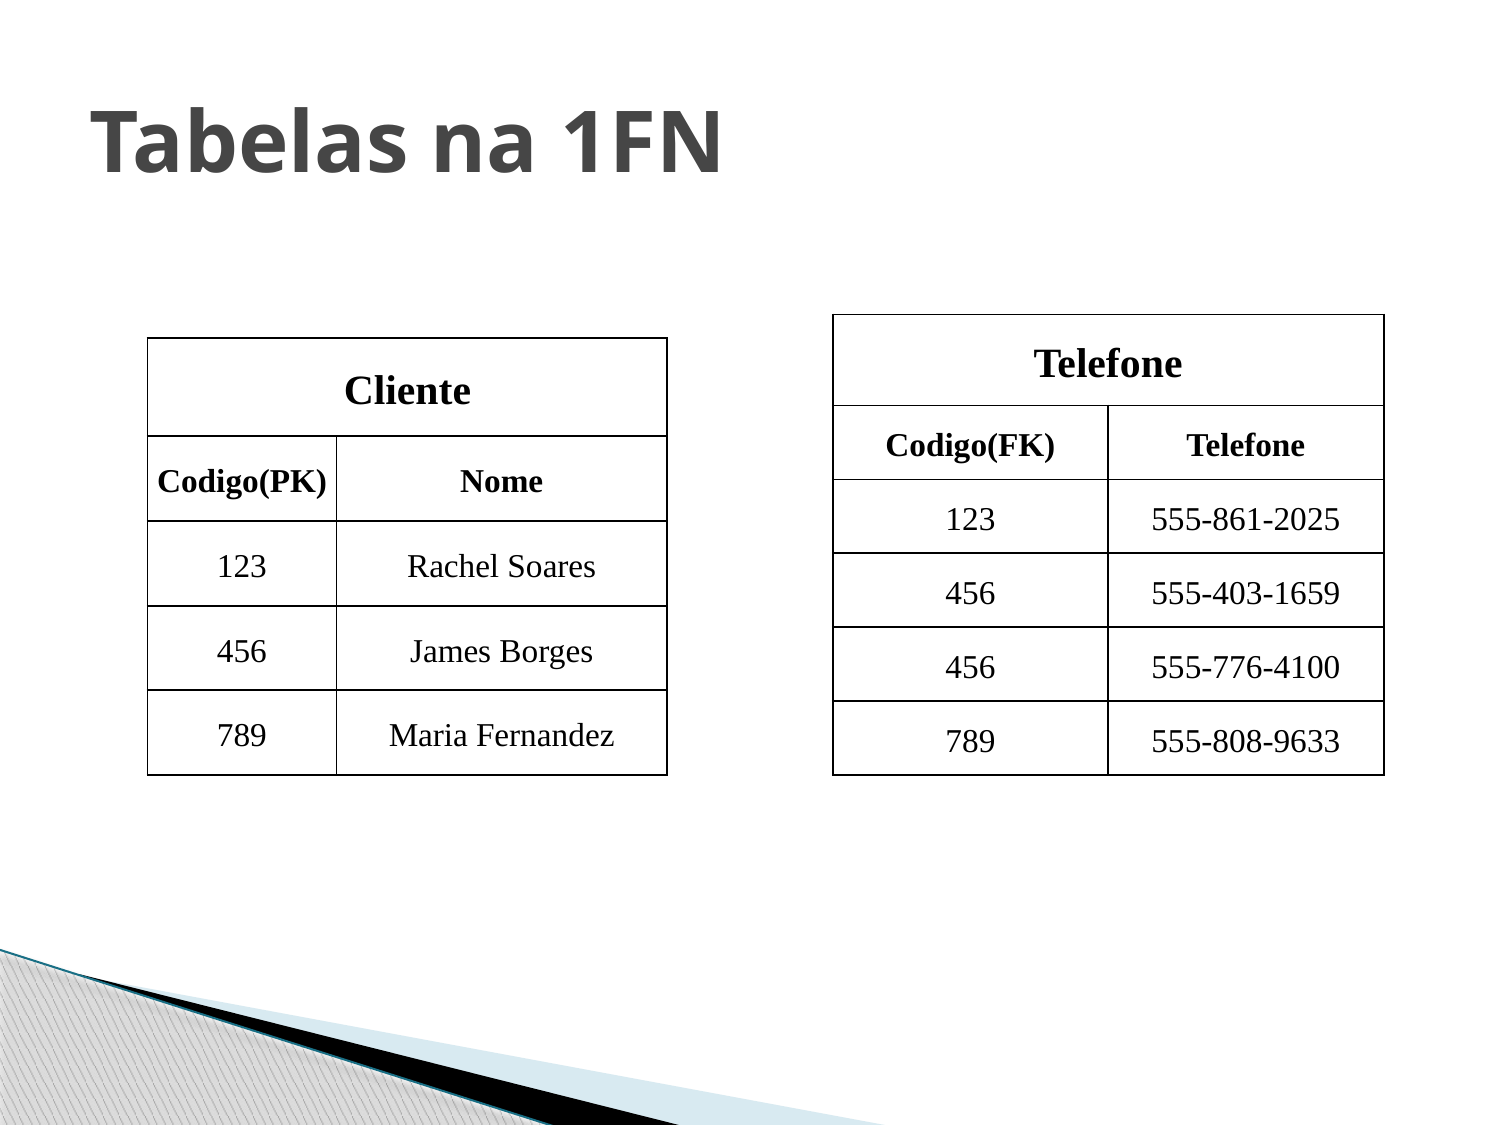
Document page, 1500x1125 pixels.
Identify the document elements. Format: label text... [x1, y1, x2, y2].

table_header Cliente [148, 339, 666, 435]
table_cell 456 [148, 607, 336, 689]
table_cell 456 [834, 554, 1107, 626]
title Tabelas na 1FN [75, 45, 1425, 233]
table_cell Codigo(FK) [834, 406, 1107, 479]
table_cell 555-776-4100 [1109, 628, 1383, 700]
table_cell Codigo(PK) [148, 437, 336, 520]
table_cell 555-403-1659 [1109, 554, 1383, 626]
table_cell Rachel Soares [337, 522, 666, 605]
table_cell 123 [148, 522, 336, 605]
table_cell 456 [834, 628, 1107, 700]
table_cell 789 [148, 691, 336, 774]
table_cell James Borges [337, 607, 666, 689]
table_cell 789 [834, 702, 1107, 774]
table_cell Nome [337, 437, 666, 520]
table_cell 555-861-2025 [1109, 480, 1383, 552]
table_cell 555-808-9633 [1109, 702, 1383, 774]
table_cell 123 [834, 480, 1107, 552]
table_cell Maria Fernandez [337, 691, 666, 774]
table_cell Telefone [1109, 406, 1383, 479]
table_header Telefone [834, 315, 1383, 405]
